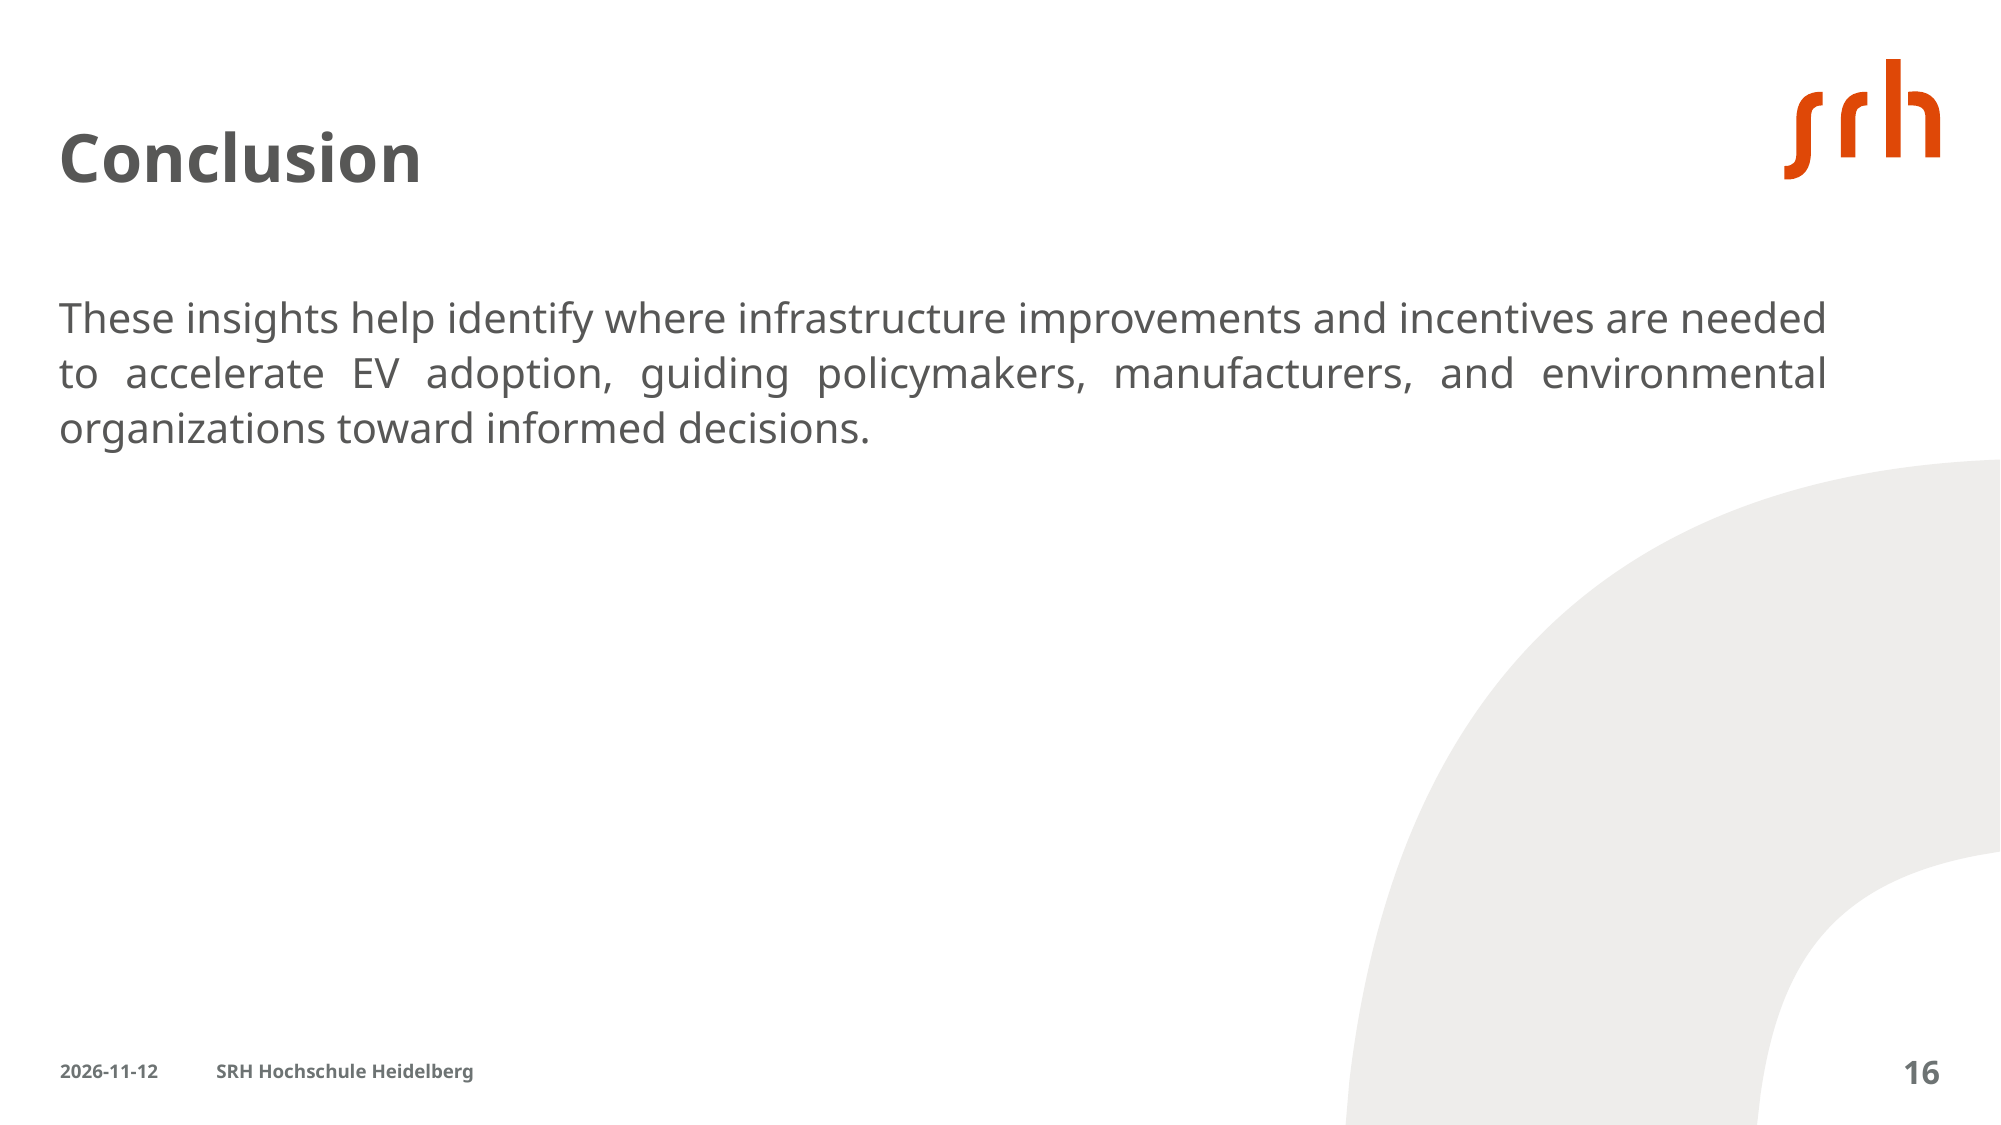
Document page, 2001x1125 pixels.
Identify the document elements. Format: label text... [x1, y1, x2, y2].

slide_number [60, 1042, 204, 1103]
slide_number 16 [1828, 1044, 1941, 1104]
footer SRH Hochschule Heidelberg [216, 1042, 1283, 1103]
list These insights help identify where infrastructure improvements and incentives are needed to accelerate EV adoption, guiding policymakers, manufacturers, and environmental organizations toward informed decisions. [59, 286, 1829, 537]
title Conclusion [59, 58, 1562, 196]
